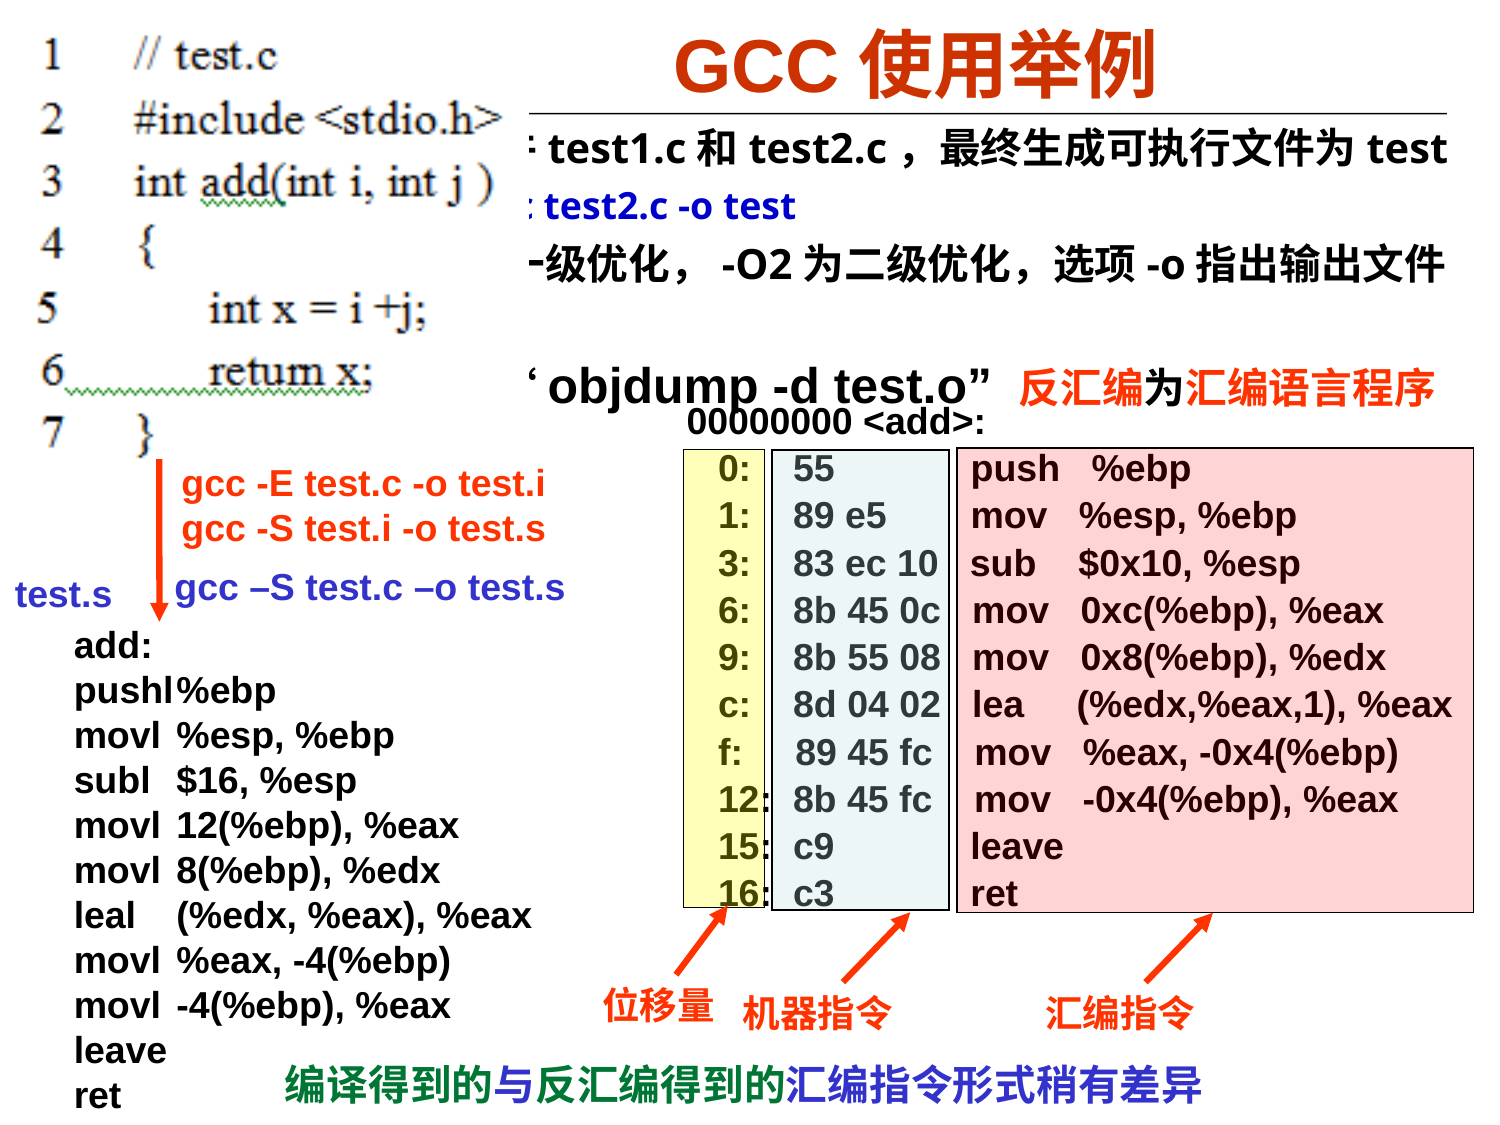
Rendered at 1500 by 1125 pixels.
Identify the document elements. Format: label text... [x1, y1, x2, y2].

text_box 编译得到的与反汇编得到的汇编指令形式稍有差异 [270, 1051, 1481, 1116]
text_box 00000000 <add>: 0: 55 push %ebp 1: 89 e5 mov %esp, %ebp 3: 83 ec 10 sub $0x10, %esp 6: 8b 45 0c mov 0xc(%ebp), %eax 9: 8b 55 08 mov 0x8(%ebp), %edx c: 8d 04 02 lea (%edx,%eax,1), %eax f: 89 45 fc mov %eax, -0x4(%ebp) 12: 8b 45 fc mov -0x4(%ebp), %eax 15: c9 leave 16: c3 ret [624, 387, 1481, 922]
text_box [727, 449, 950, 1043]
picture [7, 8, 529, 475]
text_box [587, 449, 726, 1036]
text_box test.s [0, 562, 138, 623]
text_box gcc -E test.c -o test.i gcc -S test.i -o test.s [166, 452, 572, 555]
text_box add: pushl %ebp movl %esp, %ebp subl $16, %esp movl 12(%ebp), %eax movl 8(%ebp), %edx leal (%edx, %eax), %eax movl %eax, -4(%ebp) movl -4(%ebp), %eax leave ret [11, 613, 549, 1124]
title GCC使用举例 [533, 15, 1426, 109]
text_box gcc –S test.c –o test.s [159, 555, 582, 616]
text_box [153, 609, 163, 622]
list 两个源程序文件test1.c和test2.c，最终生成可执行文件为test gcc -O1 test1.c test2.c -o test 选项-O1表示一级优化，-O2为二级优化，选项-o指出输出文件名 目标文件可用“objdump -d test.o” 反汇编为汇编语言程序 [533, 111, 1484, 394]
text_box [956, 447, 1474, 1043]
